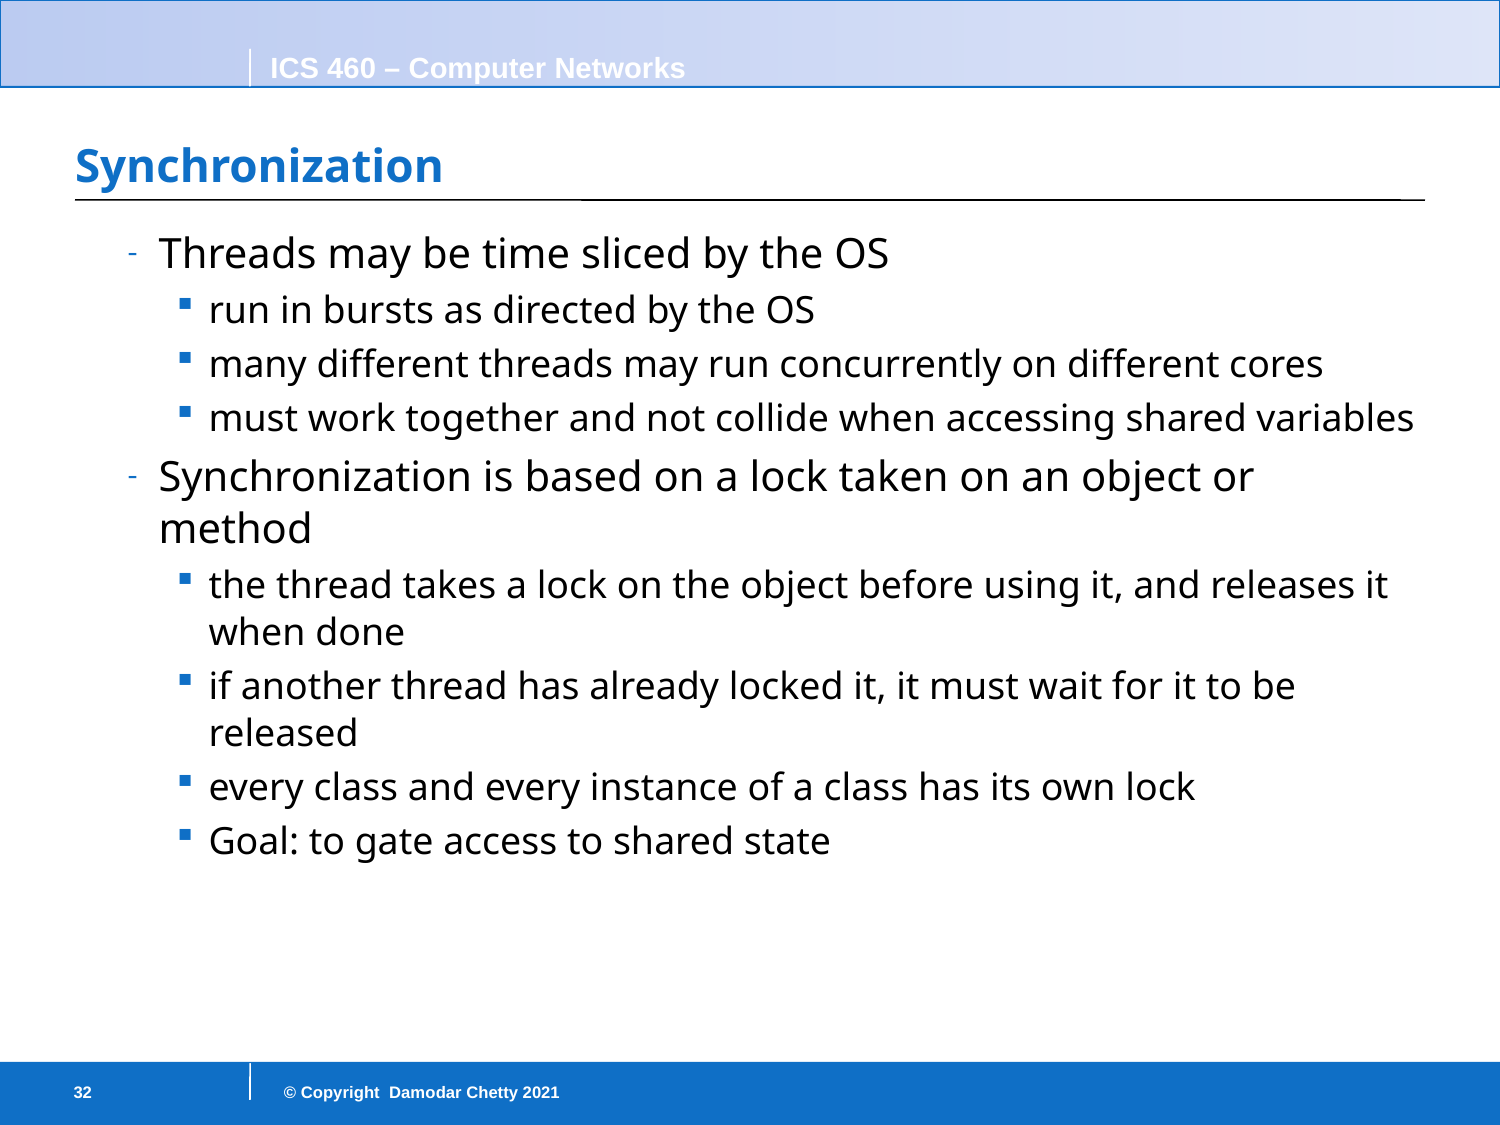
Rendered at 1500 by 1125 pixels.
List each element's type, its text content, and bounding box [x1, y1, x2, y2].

slide_number 32 [49, 1070, 251, 1125]
list Threads may be time sliced by the OS run in bursts as directed by the OS many different threads may run concurrently on different cores must work together and not collide when accessing shared variables Synchronization is based on a lock taken on an object or method the thread takes a lock on the object before using it, and releases it when done if another thread has already locked it, it must wait for it to be released every class and every instance of a class has its own lock Goal: to gate access to shared state [73, 215, 1427, 1027]
title Synchronization [74, 90, 1426, 200]
